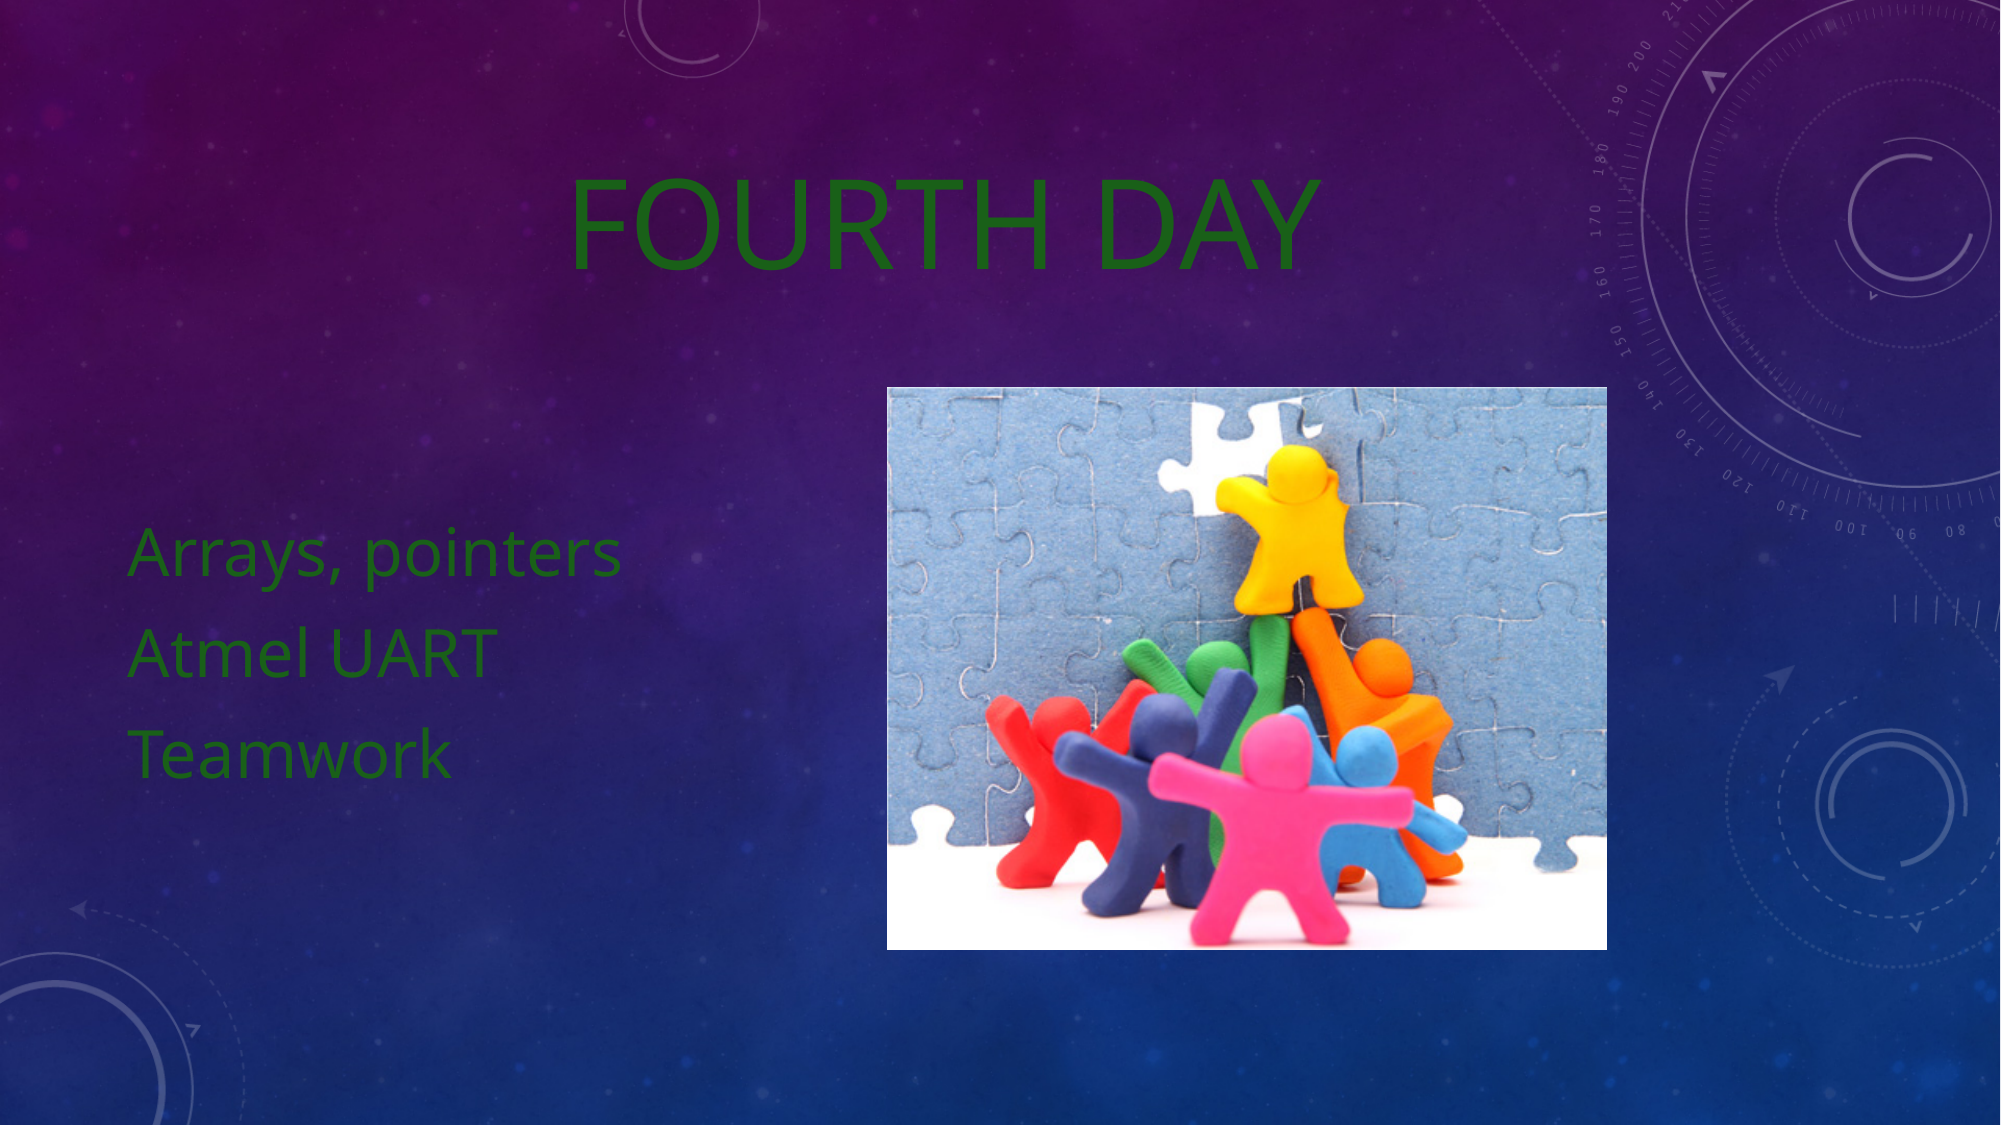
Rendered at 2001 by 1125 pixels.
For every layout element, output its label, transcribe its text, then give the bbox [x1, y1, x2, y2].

list Arrays, pointers Atmel UART Teamwork [112, 351, 1775, 950]
title fourth day [112, 99, 1775, 339]
picture [0, 0, 2001, 1125]
